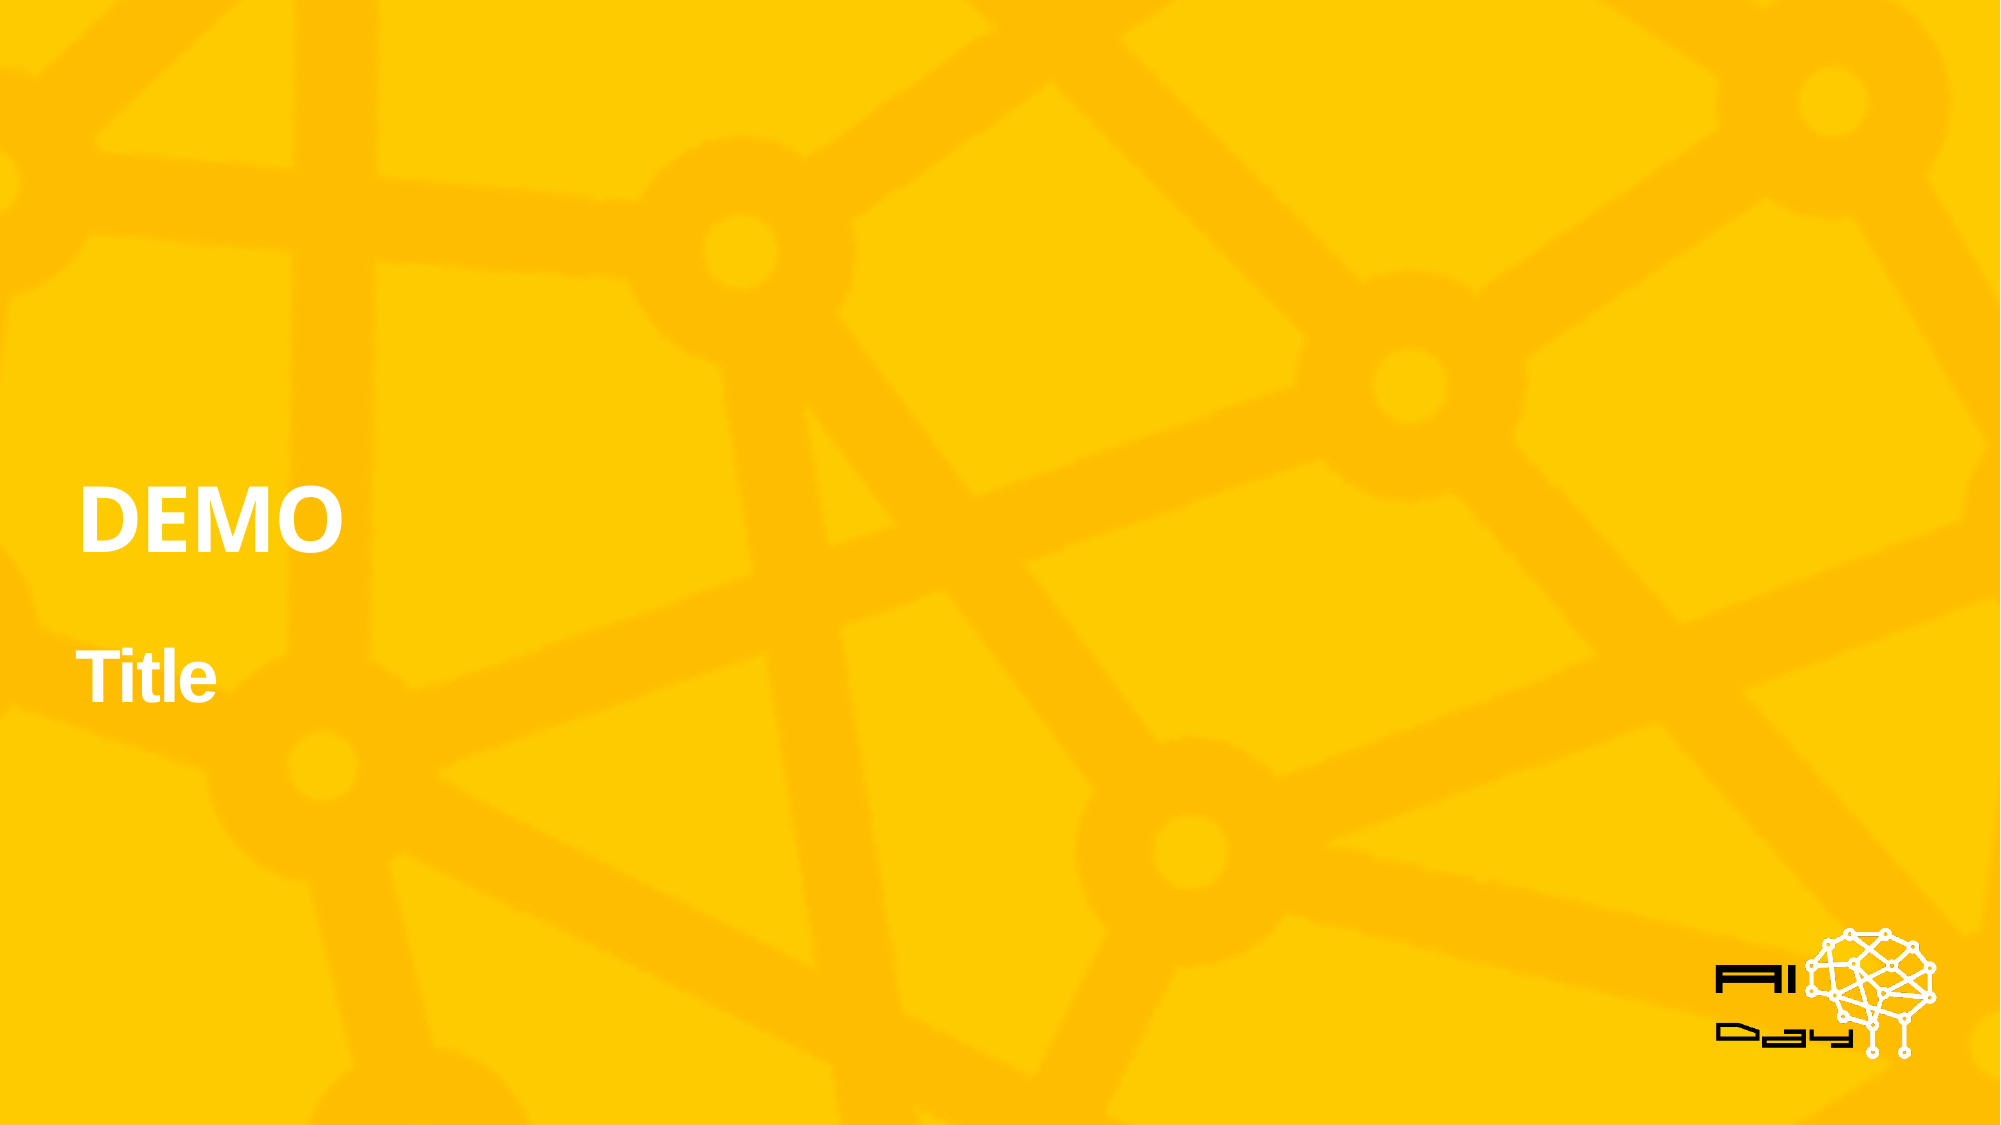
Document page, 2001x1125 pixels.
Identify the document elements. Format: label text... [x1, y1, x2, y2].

title DEMO [75, 473, 1925, 591]
picture [0, 0, 2001, 1125]
